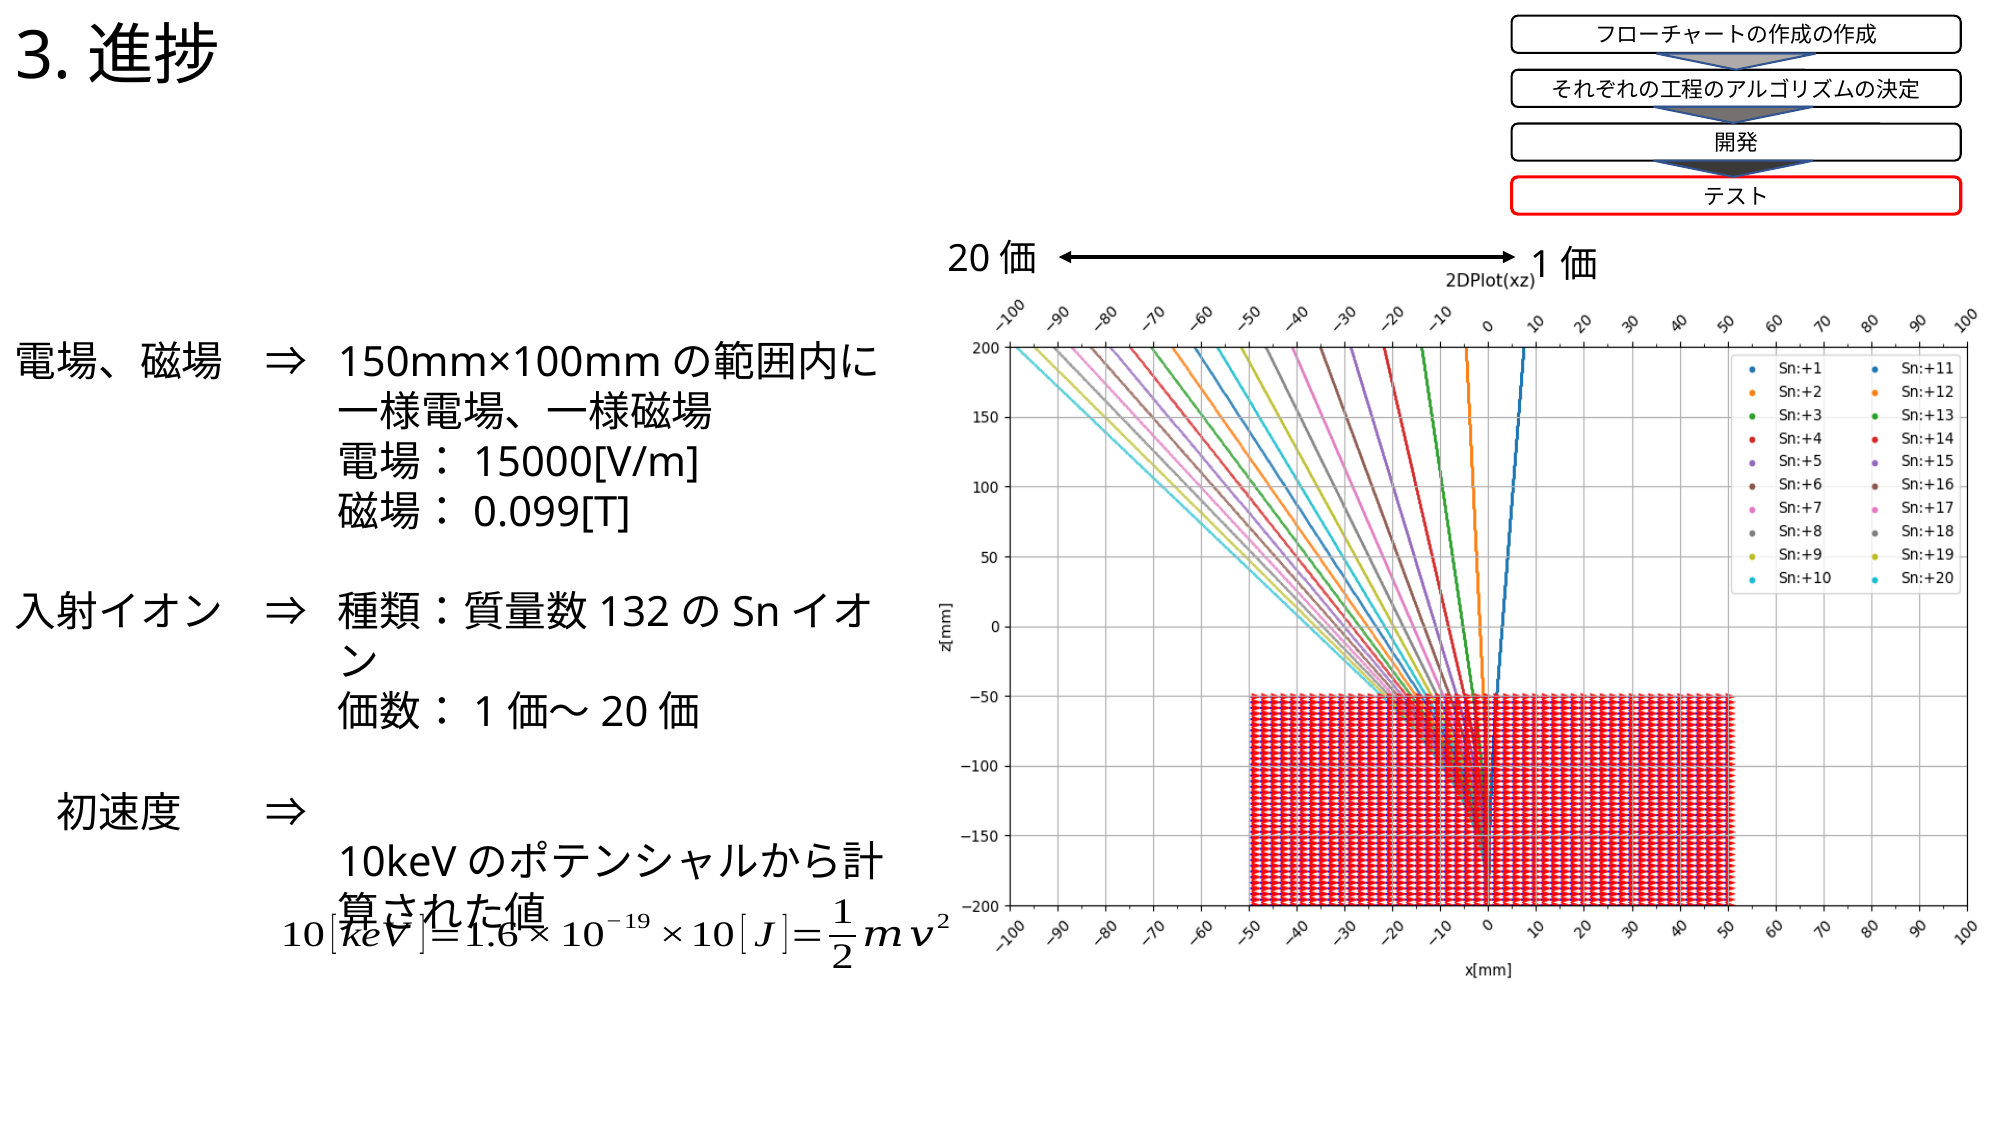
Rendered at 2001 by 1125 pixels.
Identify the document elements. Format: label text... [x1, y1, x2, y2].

text_box 150mm×100mmの範囲内に一様電場、一様磁場 電場：15000[V/m] 磁場：0.099[T] 種類：質量数132のSnイオン 価数：1価～20価 10keVのポテンシャルから計算された値 [323, 327, 907, 943]
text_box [1511, 15, 1961, 215]
text_box 3.進捗 [0, 3, 1725, 112]
text_box 電場、磁場 ⇒ 入射イオン ⇒ 初速度 ⇒ [0, 327, 323, 893]
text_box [907, 226, 1994, 989]
